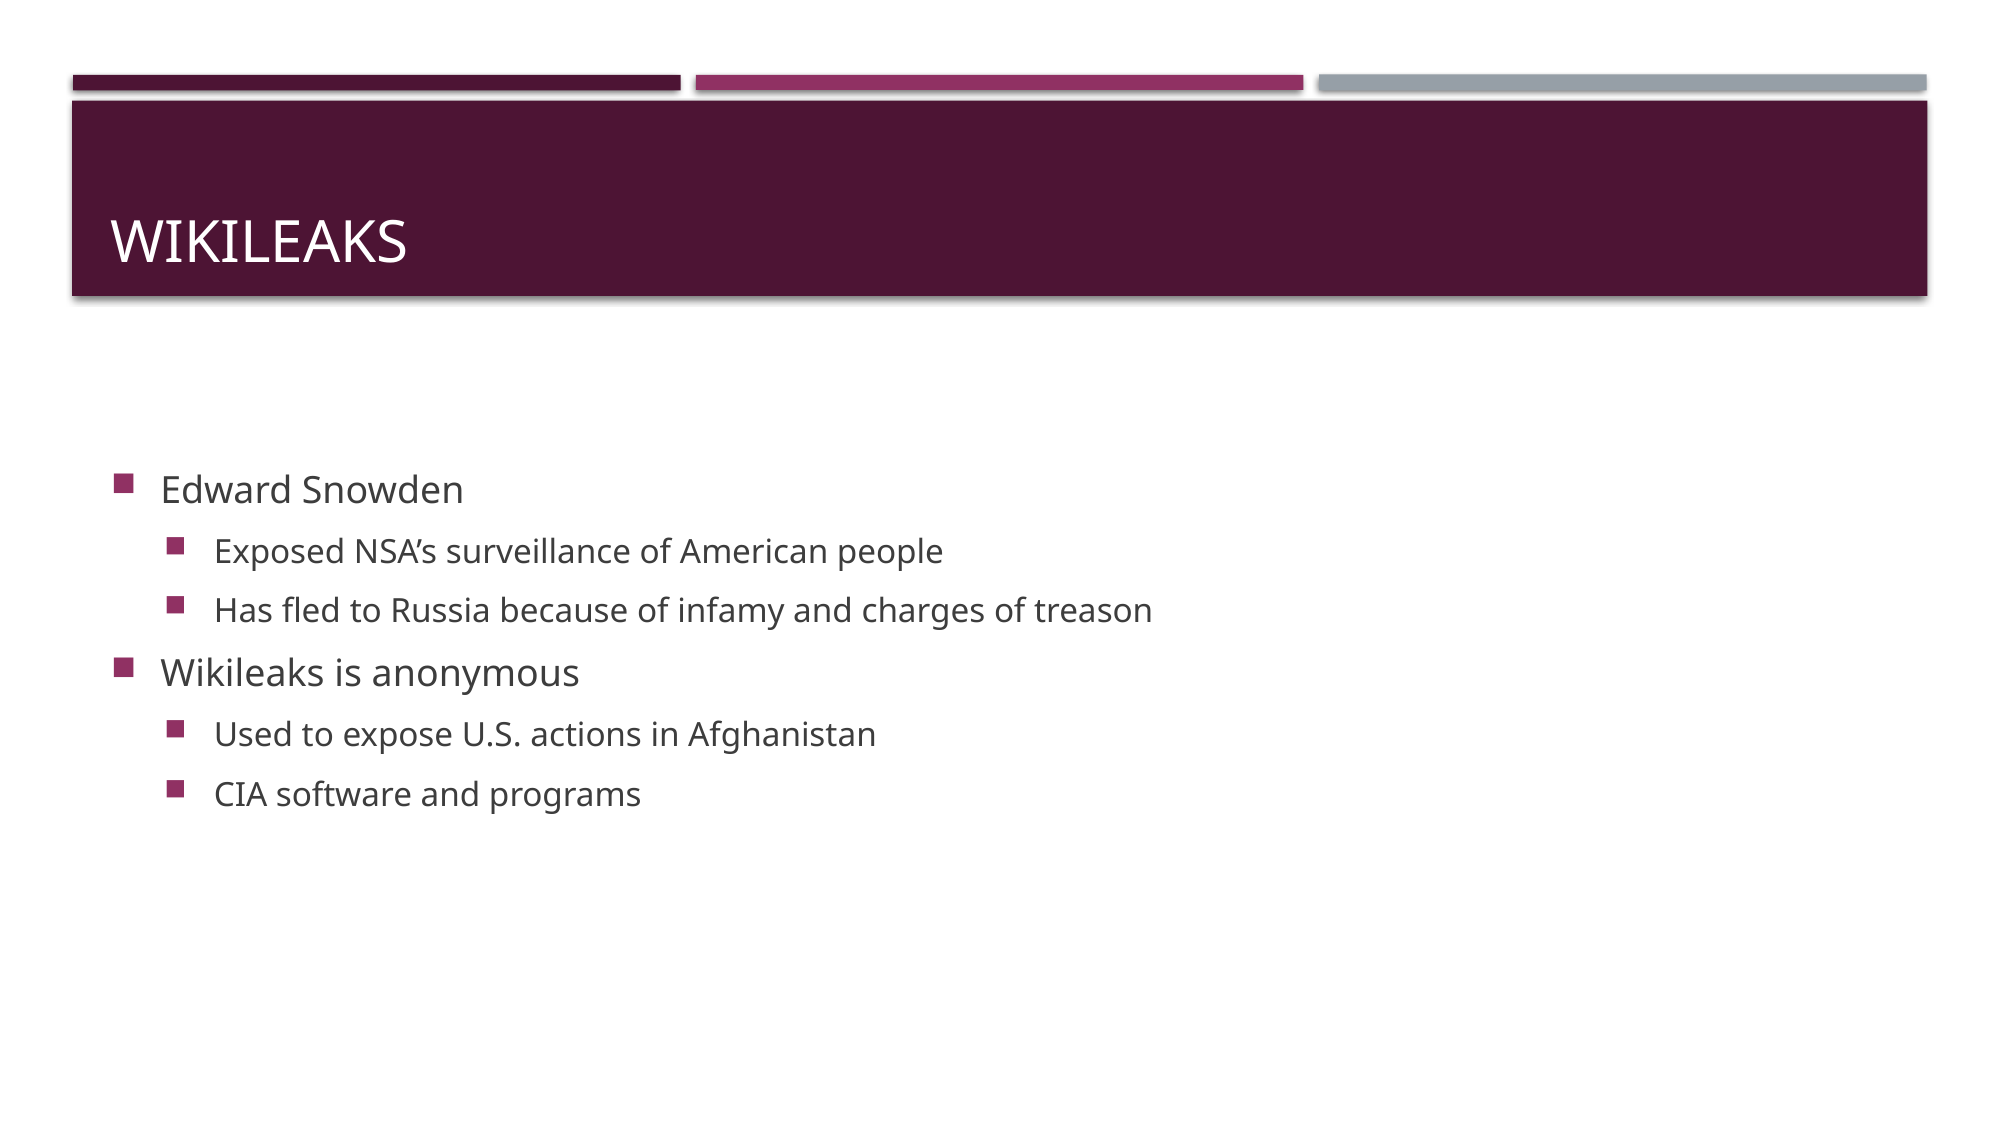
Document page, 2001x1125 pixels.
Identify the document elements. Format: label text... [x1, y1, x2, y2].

list Edward Snowden Exposed NSA’s surveillance of American people Has fled to Russia because of infamy and charges of treason Wikileaks is anonymous Used to expose U.S. actions in Afghanistan CIA software and programs [95, 357, 1905, 962]
title WikiLeaks [95, 115, 1905, 282]
